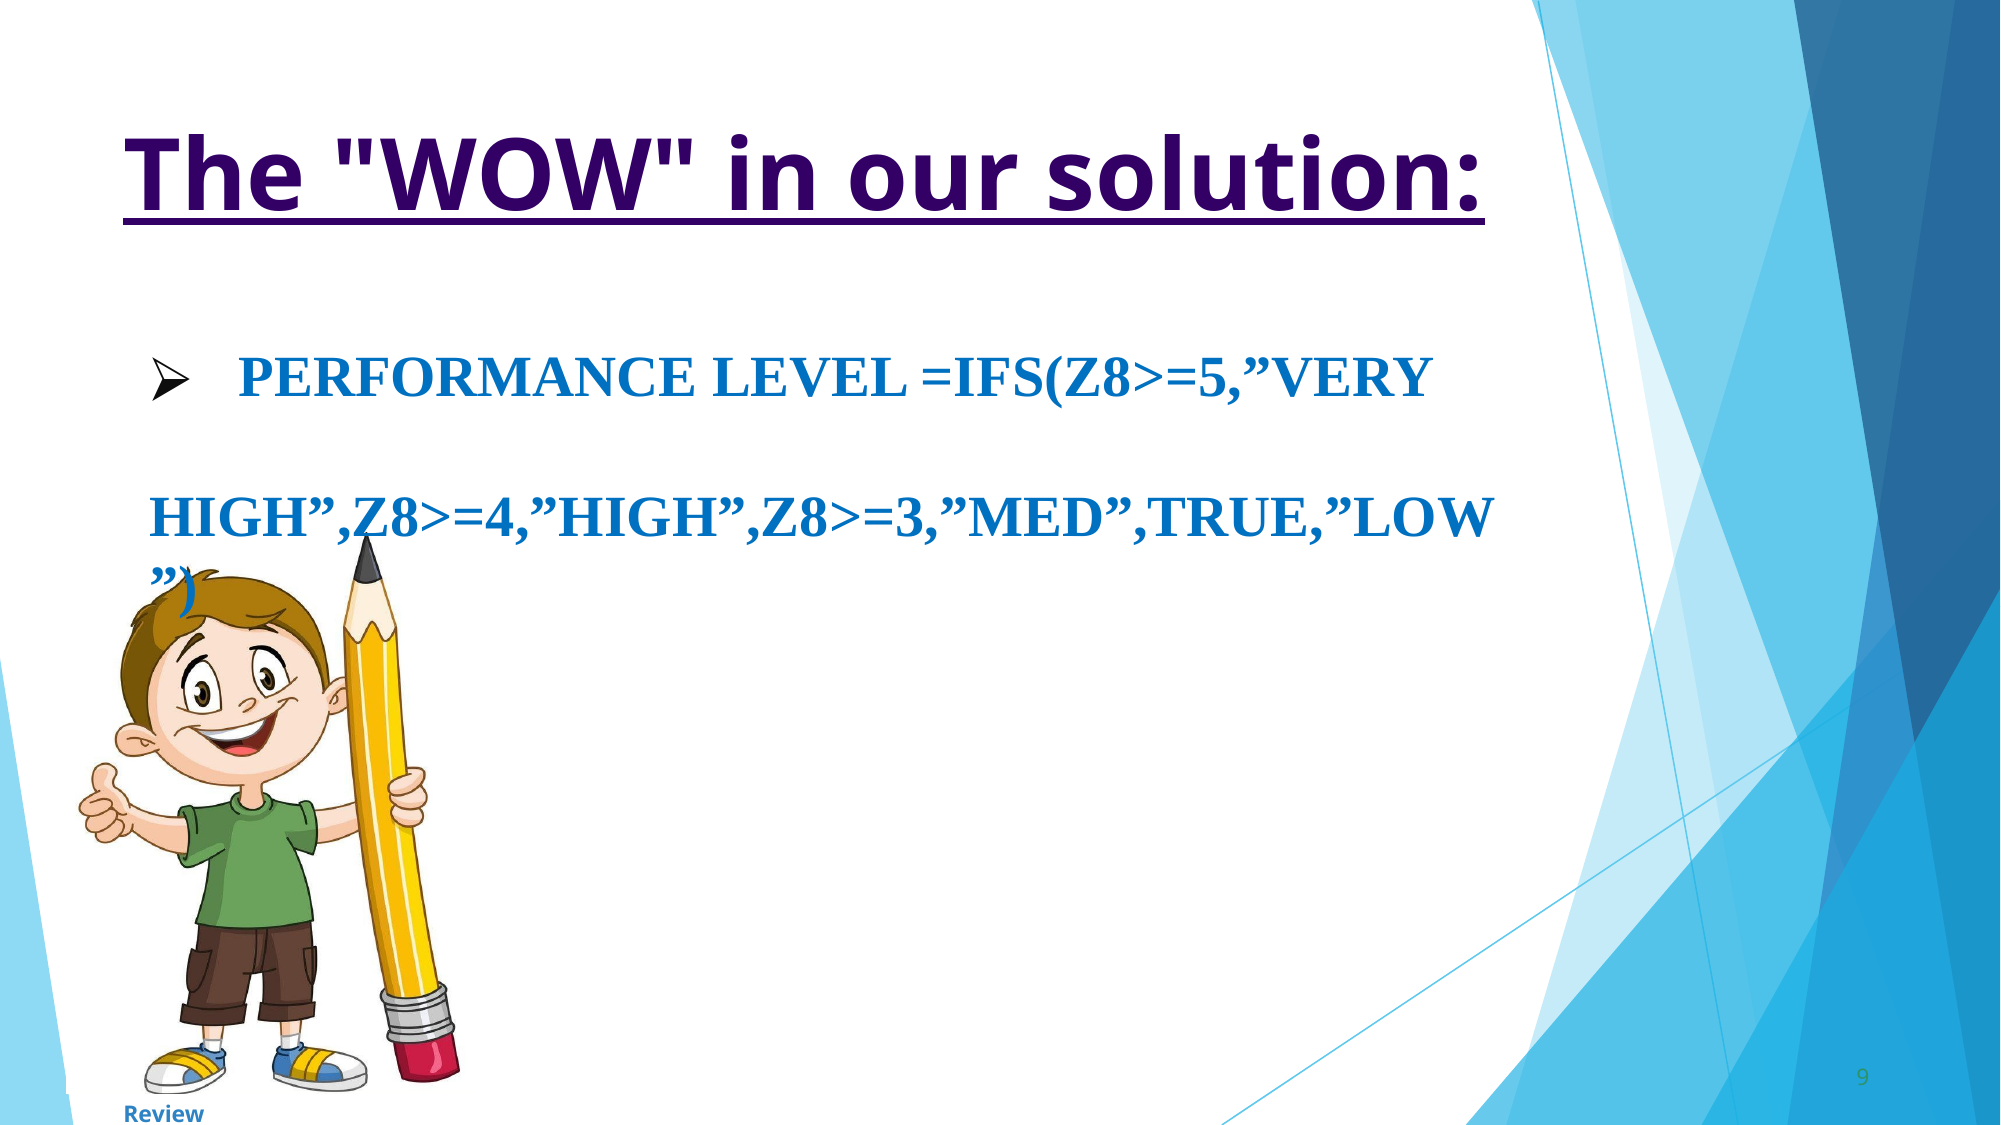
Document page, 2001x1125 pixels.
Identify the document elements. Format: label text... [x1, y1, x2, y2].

text_box 9 [1849, 1061, 1888, 1095]
title The "WOW" in our solution: [121, 107, 1513, 298]
text_box PERFORMANCE LEVEL =IFS(Z8>=5,”VERY HIGH”,Z8>=4,”HIGH”,Z8>=3,”MED”,TRUE,”LOW”) [134, 330, 1535, 696]
text_box 3/21/2024 Annual Review [123, 1101, 415, 1125]
picture [66, 532, 472, 1094]
